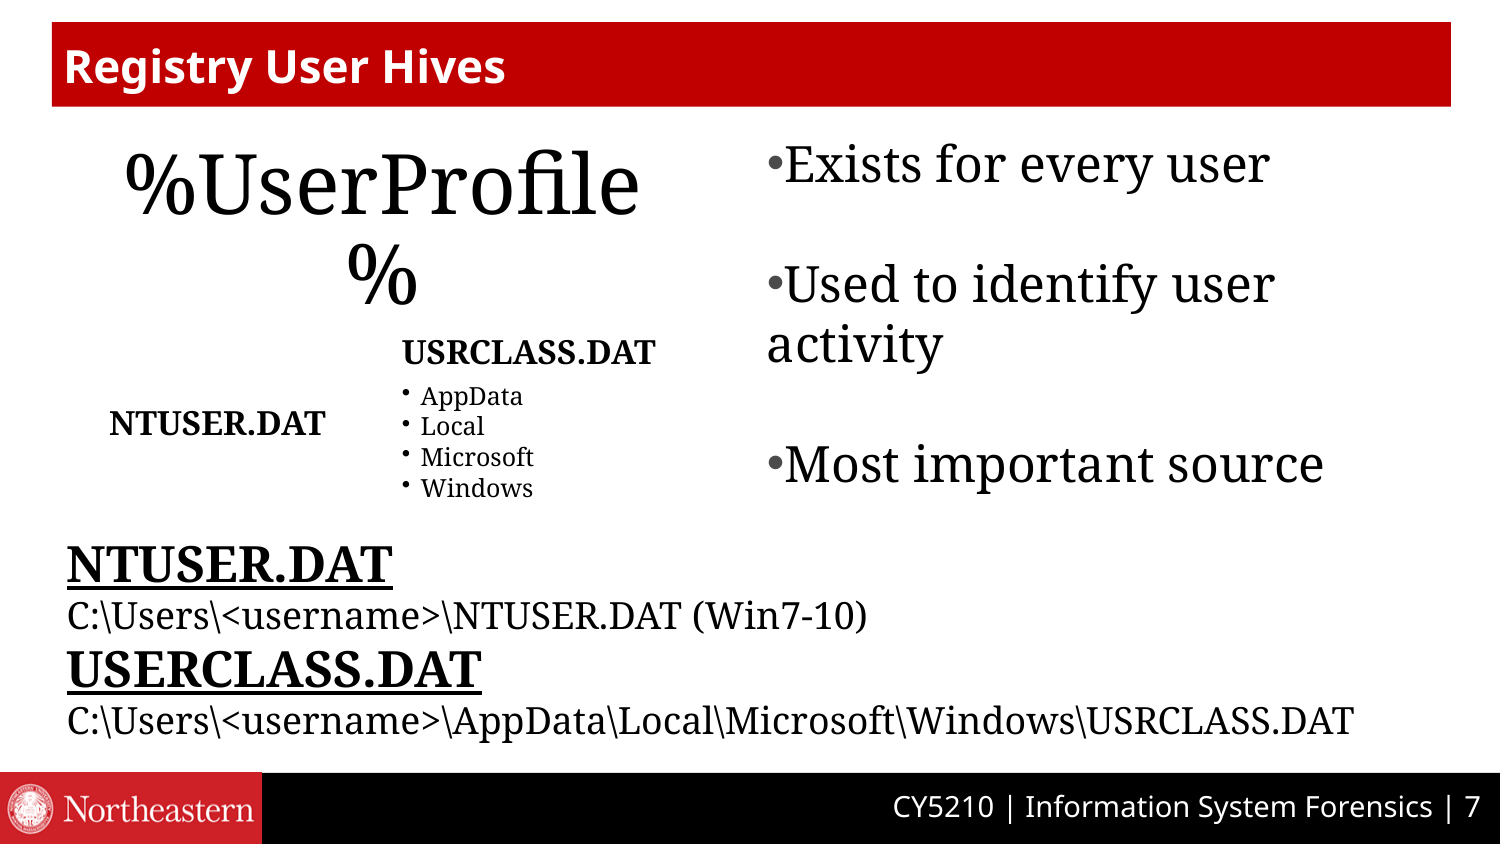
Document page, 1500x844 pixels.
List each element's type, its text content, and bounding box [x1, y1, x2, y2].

text_box Exists for every user Used to identify user activity Most important source [751, 124, 1451, 525]
text_box NTUSER.DAT C:\Users\<username>\NTUSER.DAT (Win7-10) USERCLASS.DAT C:\Users\<username>\AppData\Local\Microsoft\Windows\USRCLASS.DAT [51, 524, 1402, 768]
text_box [51, 124, 715, 525]
picture [0, 772, 262, 844]
title Registry User Hives [51, 22, 1451, 107]
